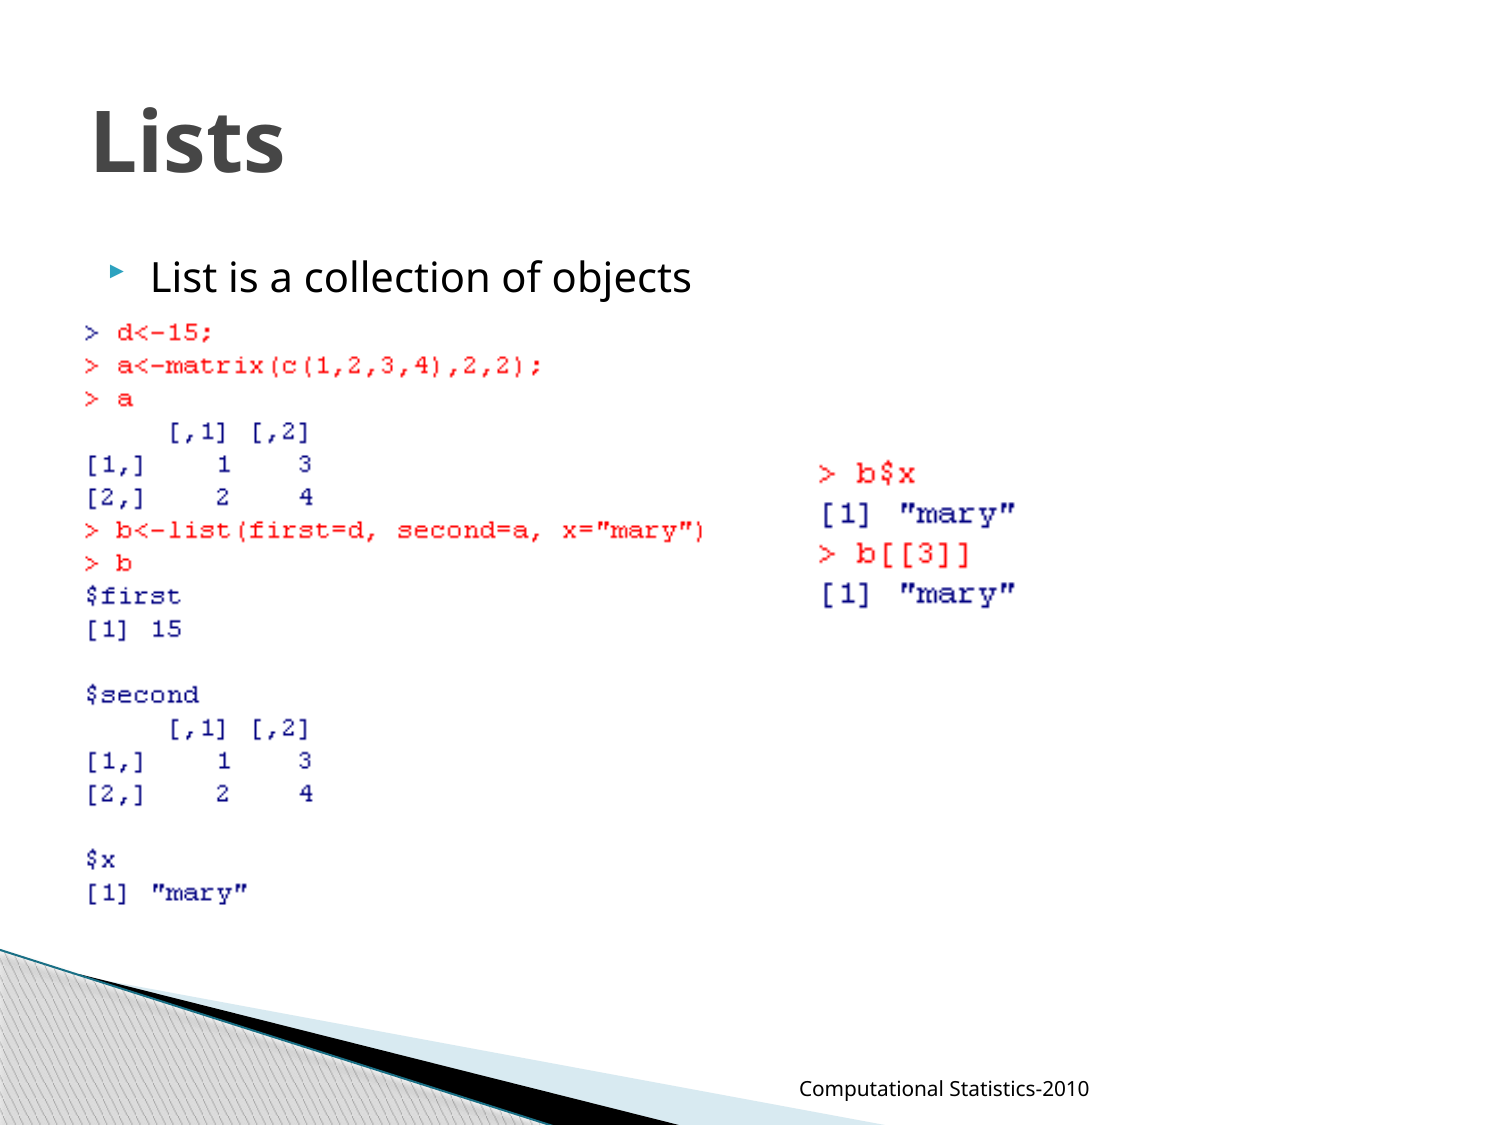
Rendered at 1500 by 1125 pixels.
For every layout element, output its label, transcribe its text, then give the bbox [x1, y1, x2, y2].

footer Computational Statistics-2010 [718, 1051, 1105, 1112]
list List is a collection of objects [75, 243, 1425, 986]
title Lists [75, 45, 1425, 233]
picture [808, 456, 1067, 616]
picture [81, 316, 739, 940]
